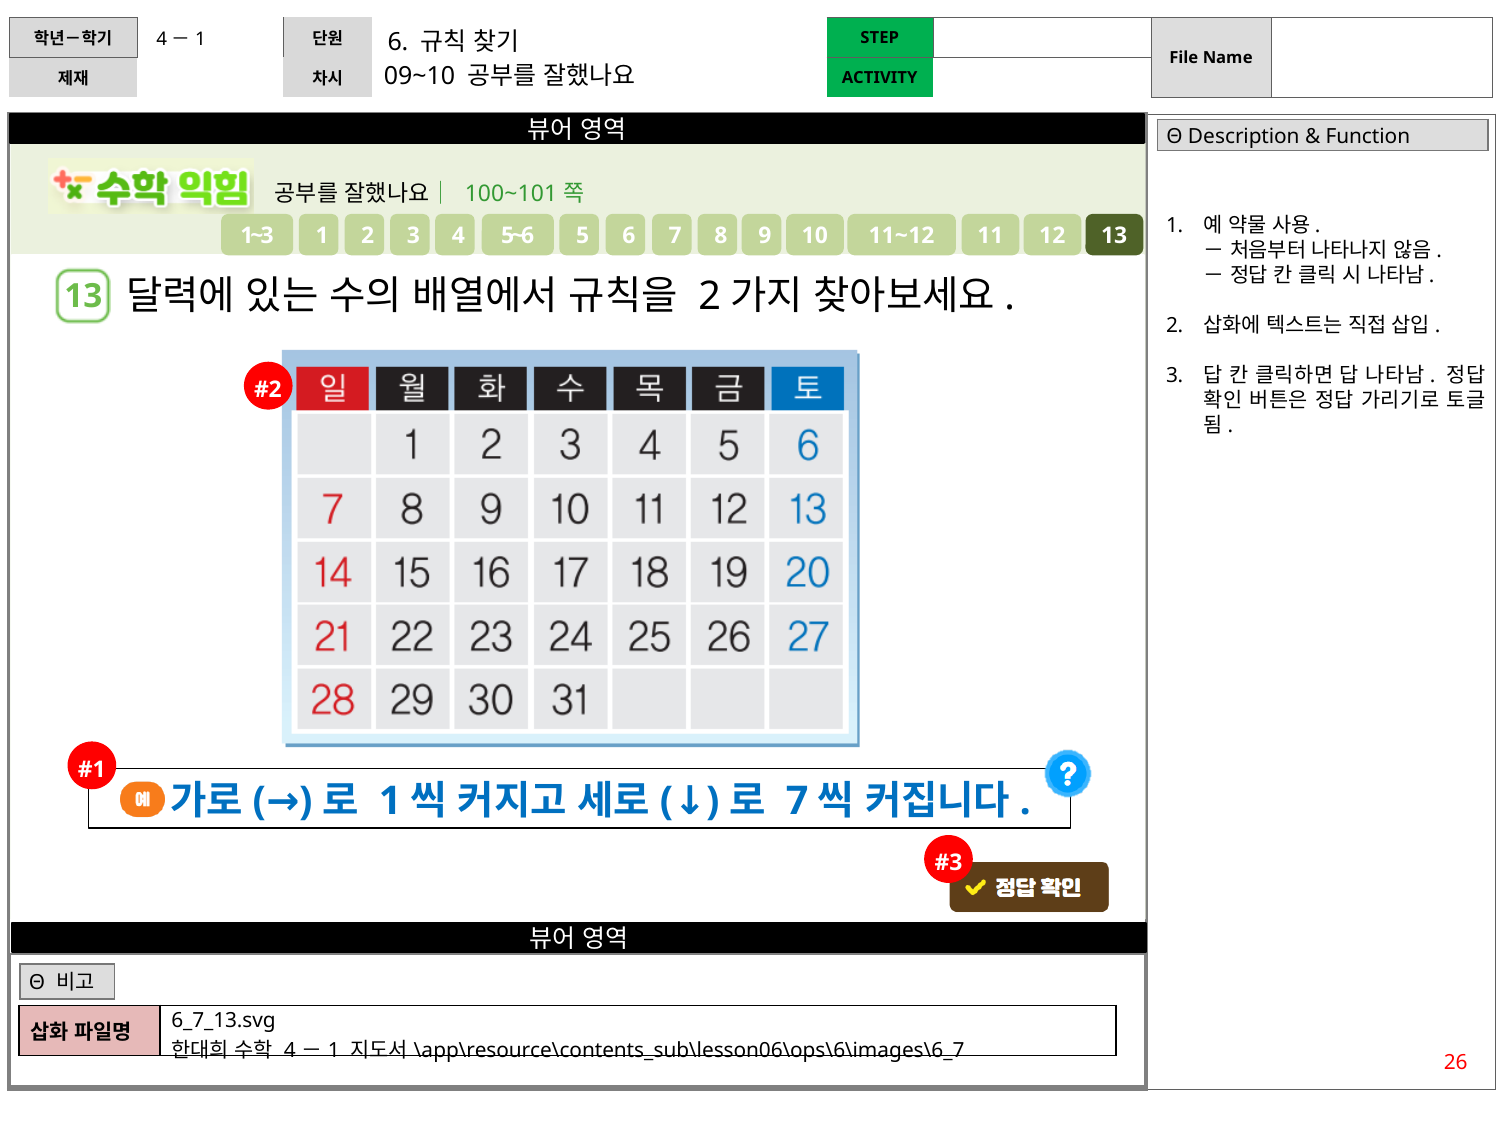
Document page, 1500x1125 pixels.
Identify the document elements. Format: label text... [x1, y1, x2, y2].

picture [948, 858, 1111, 913]
text_box 달력에 있는 수의 배열에서 규칙을 2가지 찾아보세요. [117, 263, 1111, 326]
text_box #2 [241, 359, 270, 412]
text_box 가로(→)로 1씩 커지고 세로(↓)로 7씩 커집니다. [88, 768, 1071, 829]
table_header 6_7_13.svg 한대희 수학 4－1 지도서\app\resource\contents_sub\lesson06\ops\6\images\6_7 [161, 1006, 1115, 1055]
text_box 4－1 [141, 18, 284, 55]
picture [48, 158, 254, 214]
picture [1038, 744, 1098, 804]
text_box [220, 213, 1144, 256]
picture [276, 343, 868, 752]
text_box 09~10 공부를 잘했나요 [369, 52, 787, 98]
text_box #1 [65, 739, 119, 792]
text_box #3 [922, 832, 975, 885]
picture [118, 779, 166, 818]
table_header 삽화 파일명 [20, 1006, 159, 1055]
text_box 공부를 잘했나요│ 100~101쪽 [259, 171, 808, 212]
text_box 6. 규칙 찾기 [372, 18, 828, 43]
text_box 예 약물 사용. － 처음부터 나타나지 않음. － 정답 칸 클릭 시 나타남. 삽화에 텍스트는 직접 삽입. 답 칸 클릭하면 답 나타남. 정답 확인 버튼은 정답 가리기로 토글 됨. [1151, 179, 1500, 469]
table_header Θ Description & Function [1158, 120, 1487, 150]
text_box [48, 265, 119, 327]
